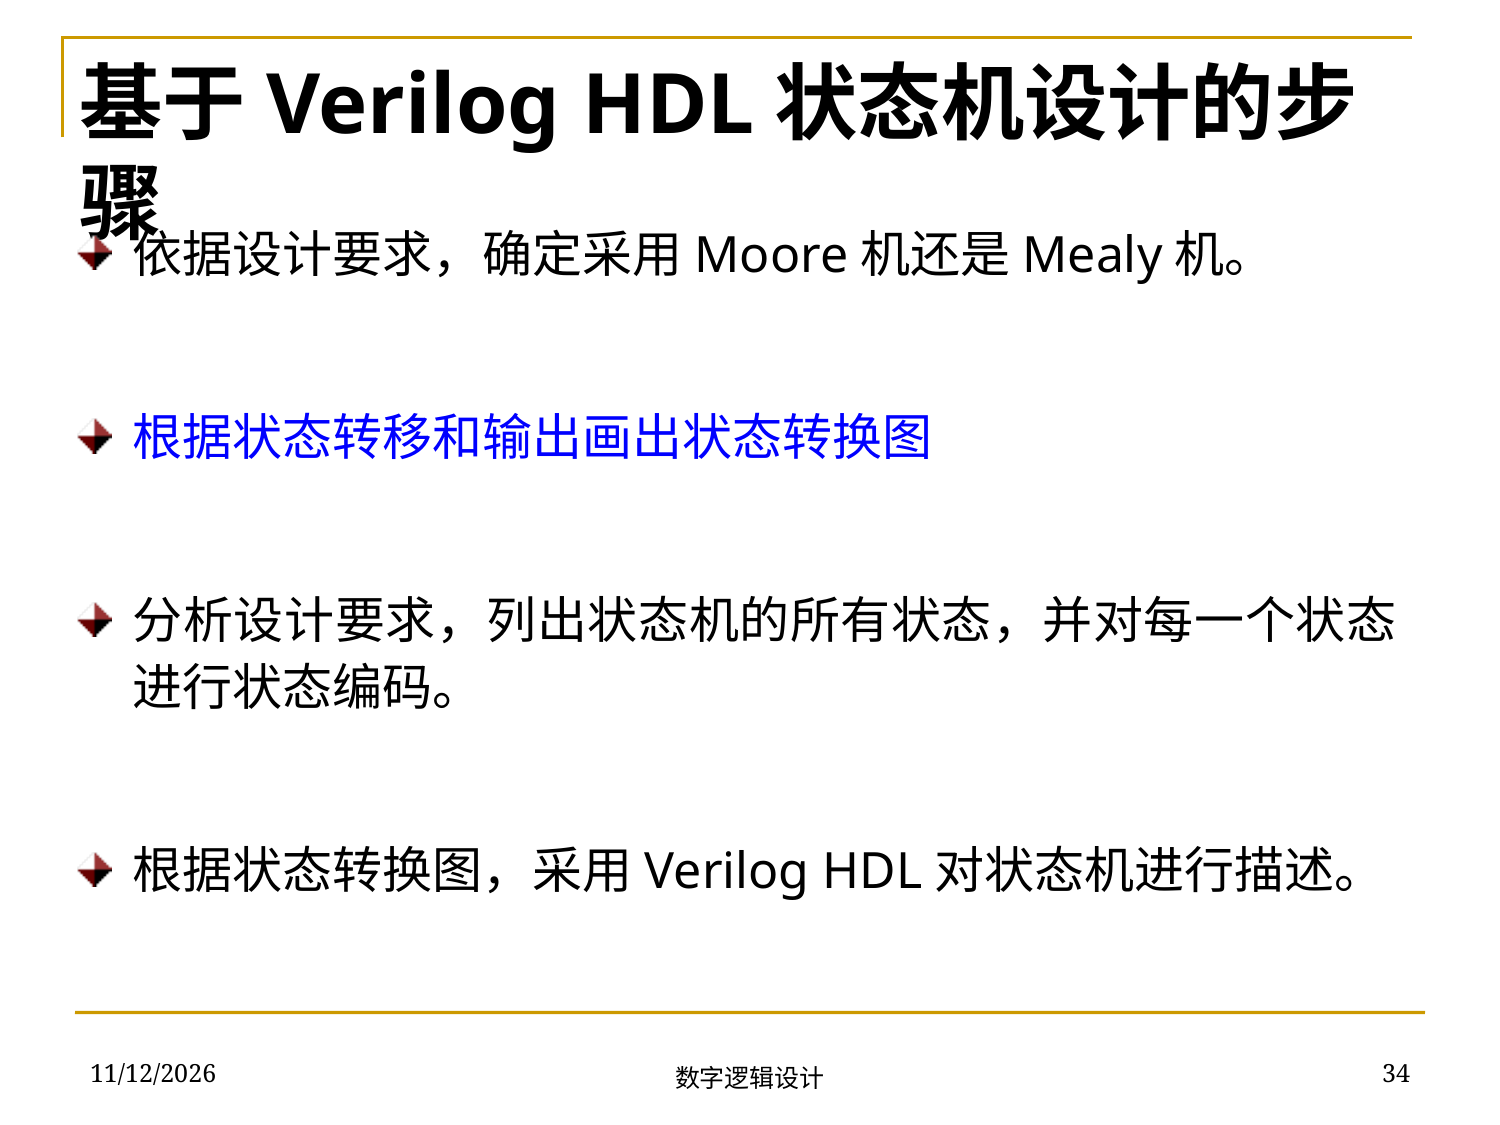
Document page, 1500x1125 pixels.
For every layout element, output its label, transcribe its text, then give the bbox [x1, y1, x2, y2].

picture [76, 417, 112, 454]
slide_number 34 [1074, 1023, 1426, 1100]
picture [76, 234, 112, 270]
text_box 依据设计要求，确定采用Moore机还是Mealy机。 根据状态转移和输出画出状态转换图 分析设计要求，列出状态机的所有状态，并对每一个状态进行状态编码。 根据状态转换图，采用Verilog HDL对状态机进行描述。 [61, 208, 1412, 433]
picture [76, 851, 112, 887]
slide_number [74, 1023, 426, 1100]
picture [76, 601, 112, 637]
text_box 基于Verilog HDL状态机设计的步骤 [64, 42, 1436, 258]
footer 数字逻辑设计 [512, 1024, 988, 1101]
